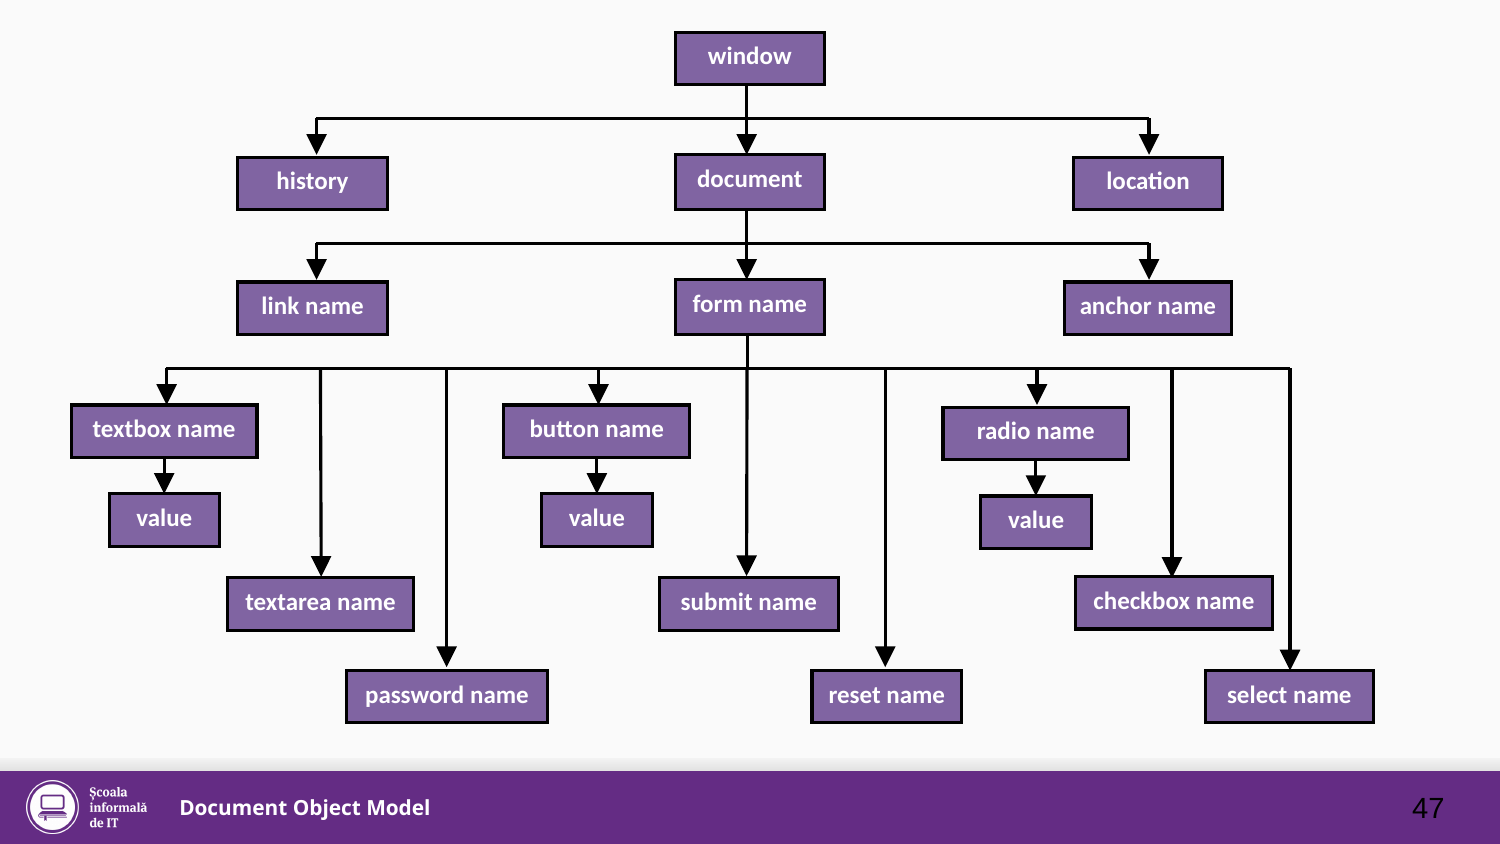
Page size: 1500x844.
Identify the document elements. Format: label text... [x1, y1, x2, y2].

text_box link name [237, 282, 388, 332]
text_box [166, 334, 1291, 671]
text_box textbox name [71, 404, 161, 458]
picture [26, 780, 147, 834]
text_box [316, 209, 1150, 281]
text_box value [109, 493, 161, 547]
list Document Object Model [164, 770, 1385, 844]
text_box document [675, 164, 825, 207]
text_box reset name [811, 680, 962, 723]
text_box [316, 84, 1150, 155]
text_box form name [675, 289, 825, 332]
text_box anchor name [1064, 282, 1232, 332]
text_box select name [1205, 670, 1374, 723]
text_box history [237, 157, 388, 210]
text_box password name [346, 680, 548, 723]
text_box location [1073, 157, 1223, 210]
text_box window [675, 32, 825, 82]
slide_number 47 [1397, 774, 1488, 840]
